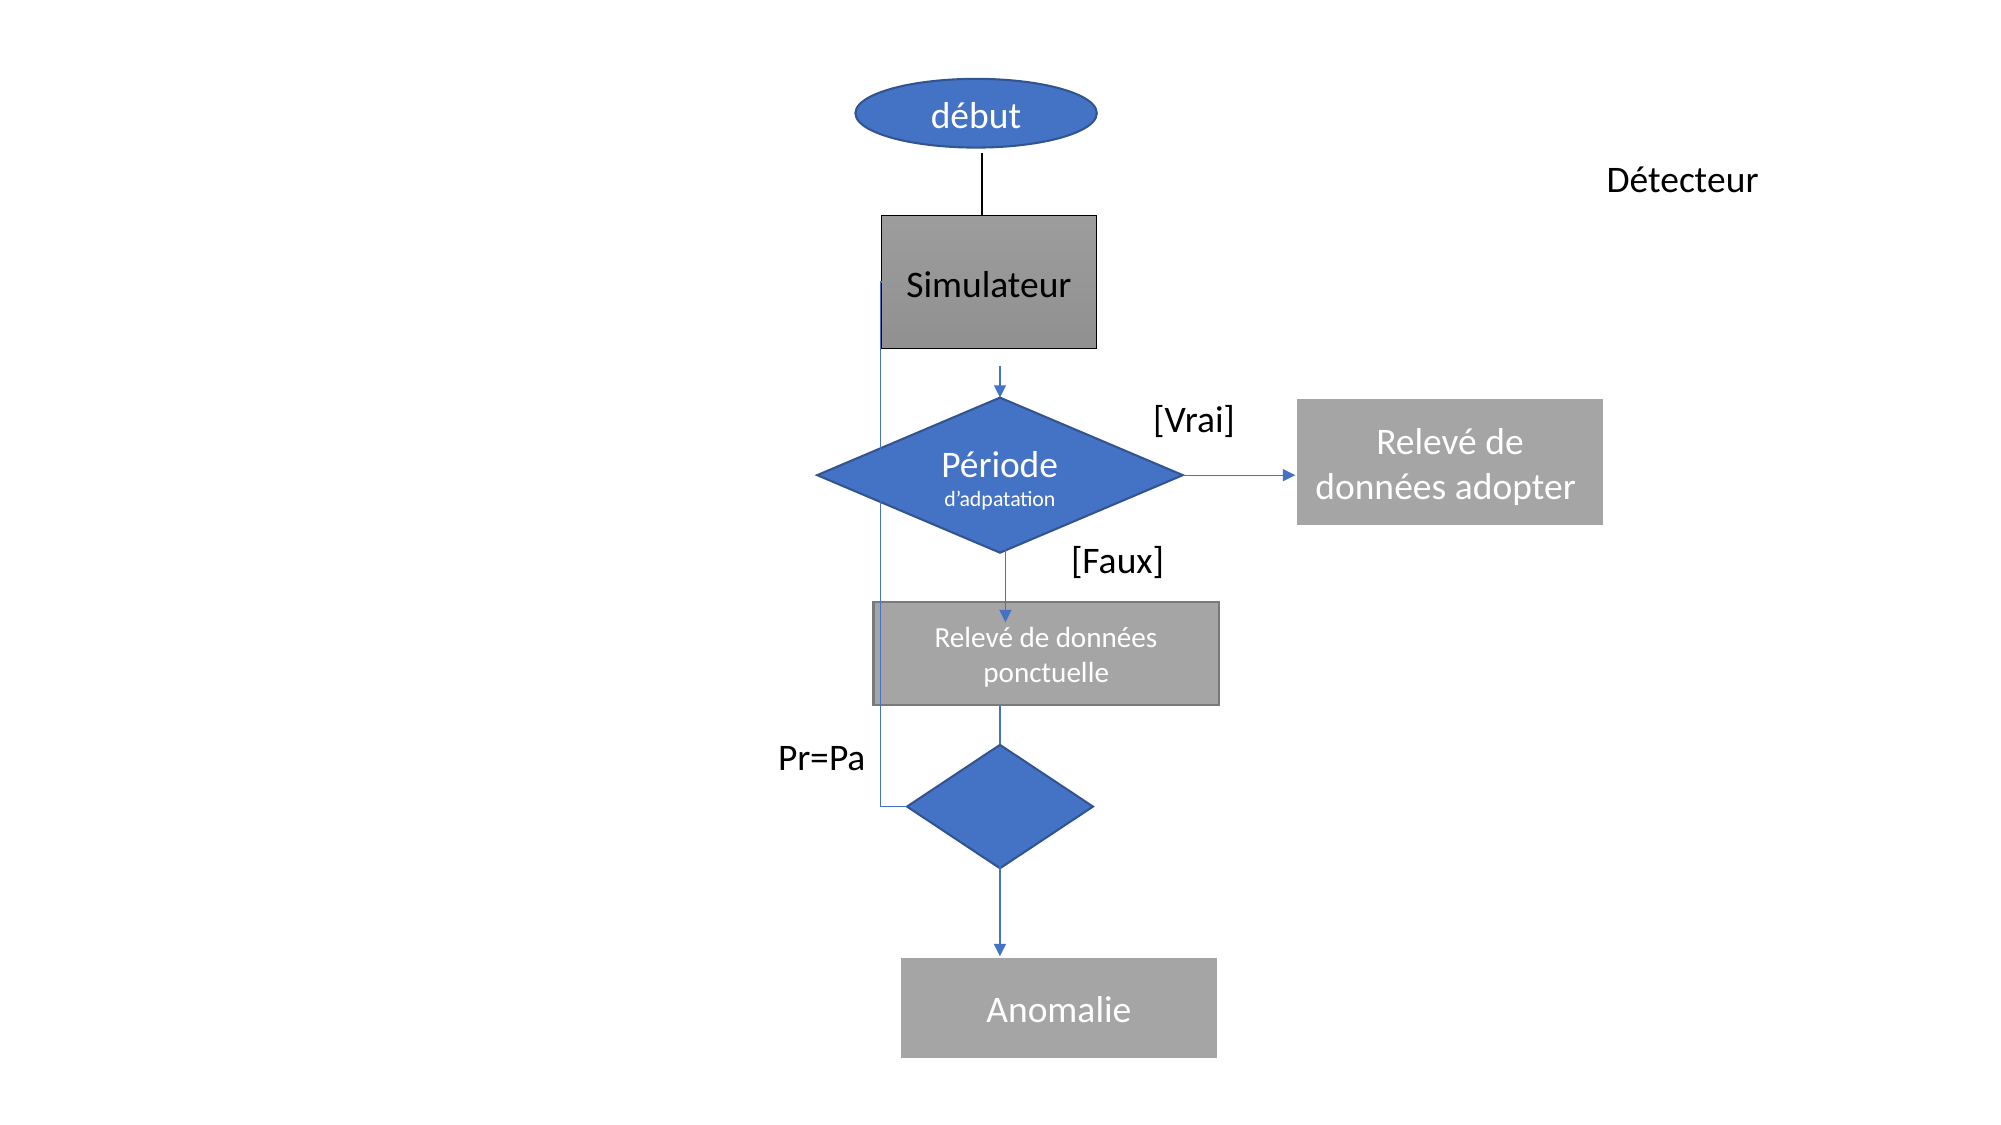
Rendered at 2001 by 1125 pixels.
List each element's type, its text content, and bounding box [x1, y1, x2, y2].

text_box [Vrai] [1138, 387, 1251, 448]
text_box Relevé de données adopter [1294, 396, 1606, 528]
text_box Période d’adpatation [908, 396, 1186, 554]
text_box [905, 744, 999, 869]
text_box Relevé de données ponctuelle [908, 601, 1220, 706]
text_box Pr=Pa [763, 725, 880, 786]
text_box Anomalie [898, 955, 1220, 1061]
text_box Période d’adpatation [814, 447, 880, 503]
text_box Relevé de données ponctuelle [872, 601, 880, 706]
text_box Détecteur [1591, 147, 1796, 208]
text_box [1001, 744, 1095, 869]
text_box [Faux] [1056, 528, 1207, 588]
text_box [881, 282, 908, 807]
text_box début [854, 77, 1098, 149]
text_box Simulateur [881, 215, 1097, 349]
